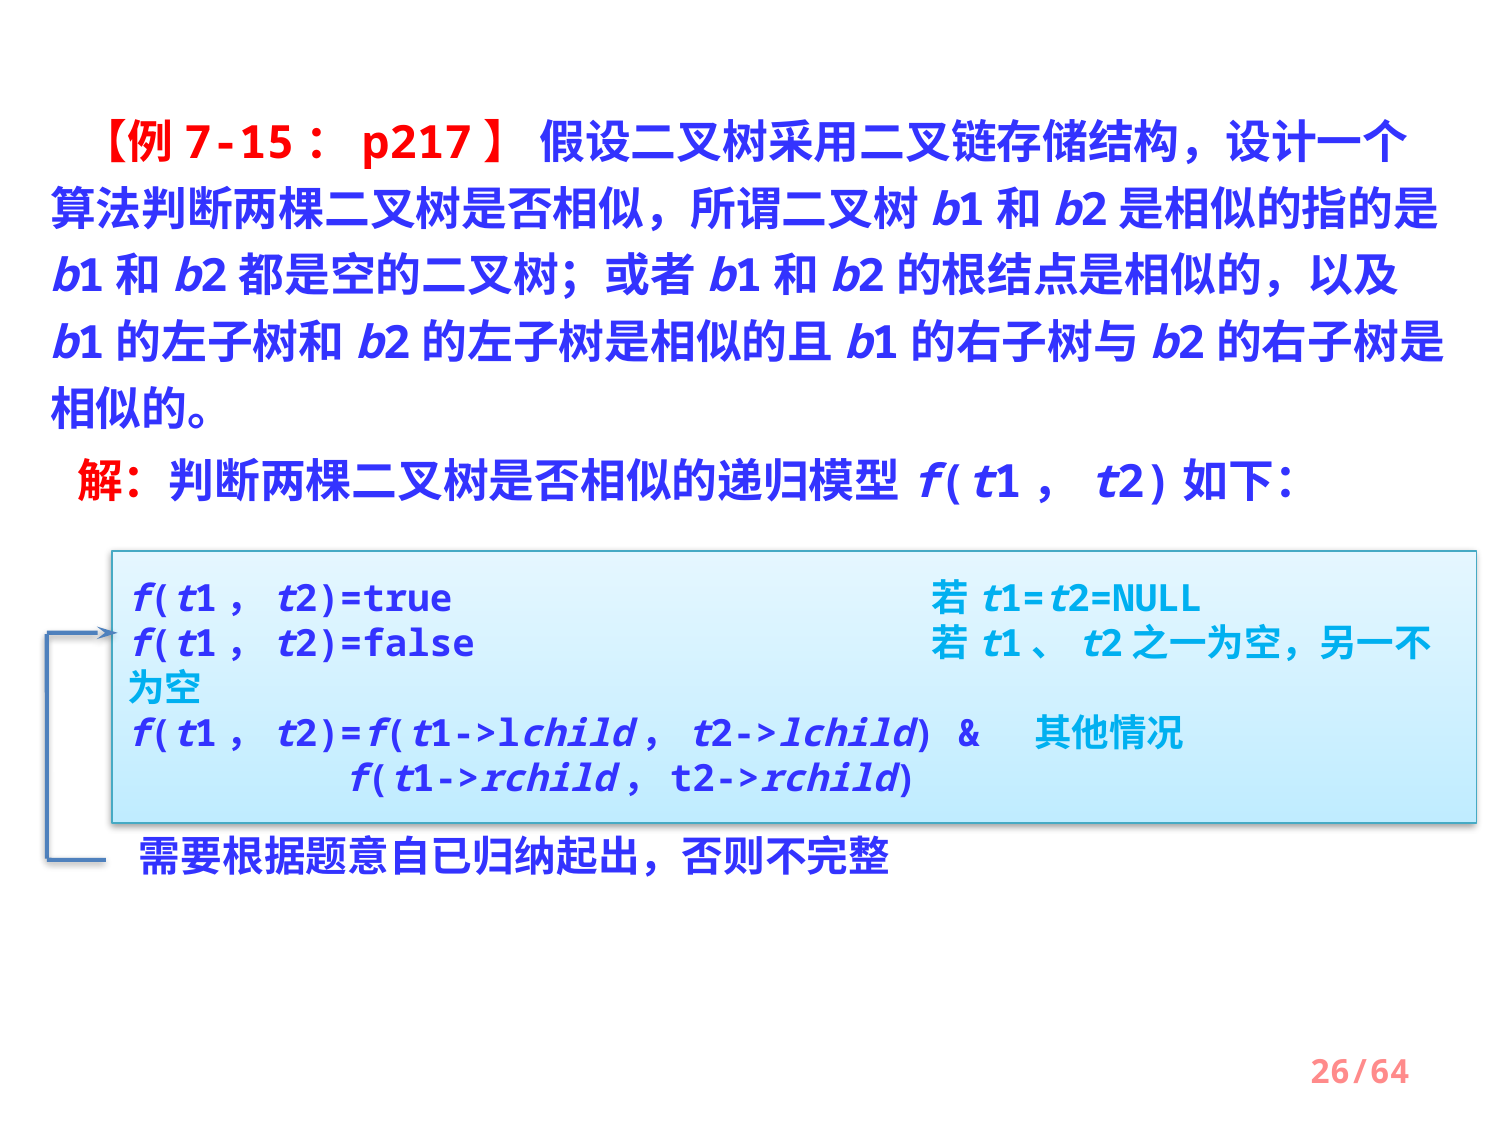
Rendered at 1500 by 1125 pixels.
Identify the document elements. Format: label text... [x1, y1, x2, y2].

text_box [46, 632, 1070, 889]
text_box 解：判断两棵二叉树是否相似的递归模型f(t1，t2)如下： [62, 444, 1450, 514]
text_box 【例7-15：p217】 假设二叉树采用二叉链存储结构，设计一个算法判断两棵二叉树是否相似，所谓二叉树b1和b2是相似的指的是b1和b2都是空的二叉树；或者b1和b2的根结点是相似的，以及b1的左子树和b2的左子树是相似的且b1的右子树与b2的右子树是相似的。 [35, 93, 1465, 442]
text_box f(t1，t2)=true 若t1=t2=NULL f(t1，t2)=false 若t1、t2之一为空，另一不为空 f(t1，t2)=f(t1->lchild，t2->lchild) & 其他情况 f(t1->rchild，t2->rchild) [111, 550, 1477, 824]
slide_number 26/64 [1074, 1042, 1425, 1103]
